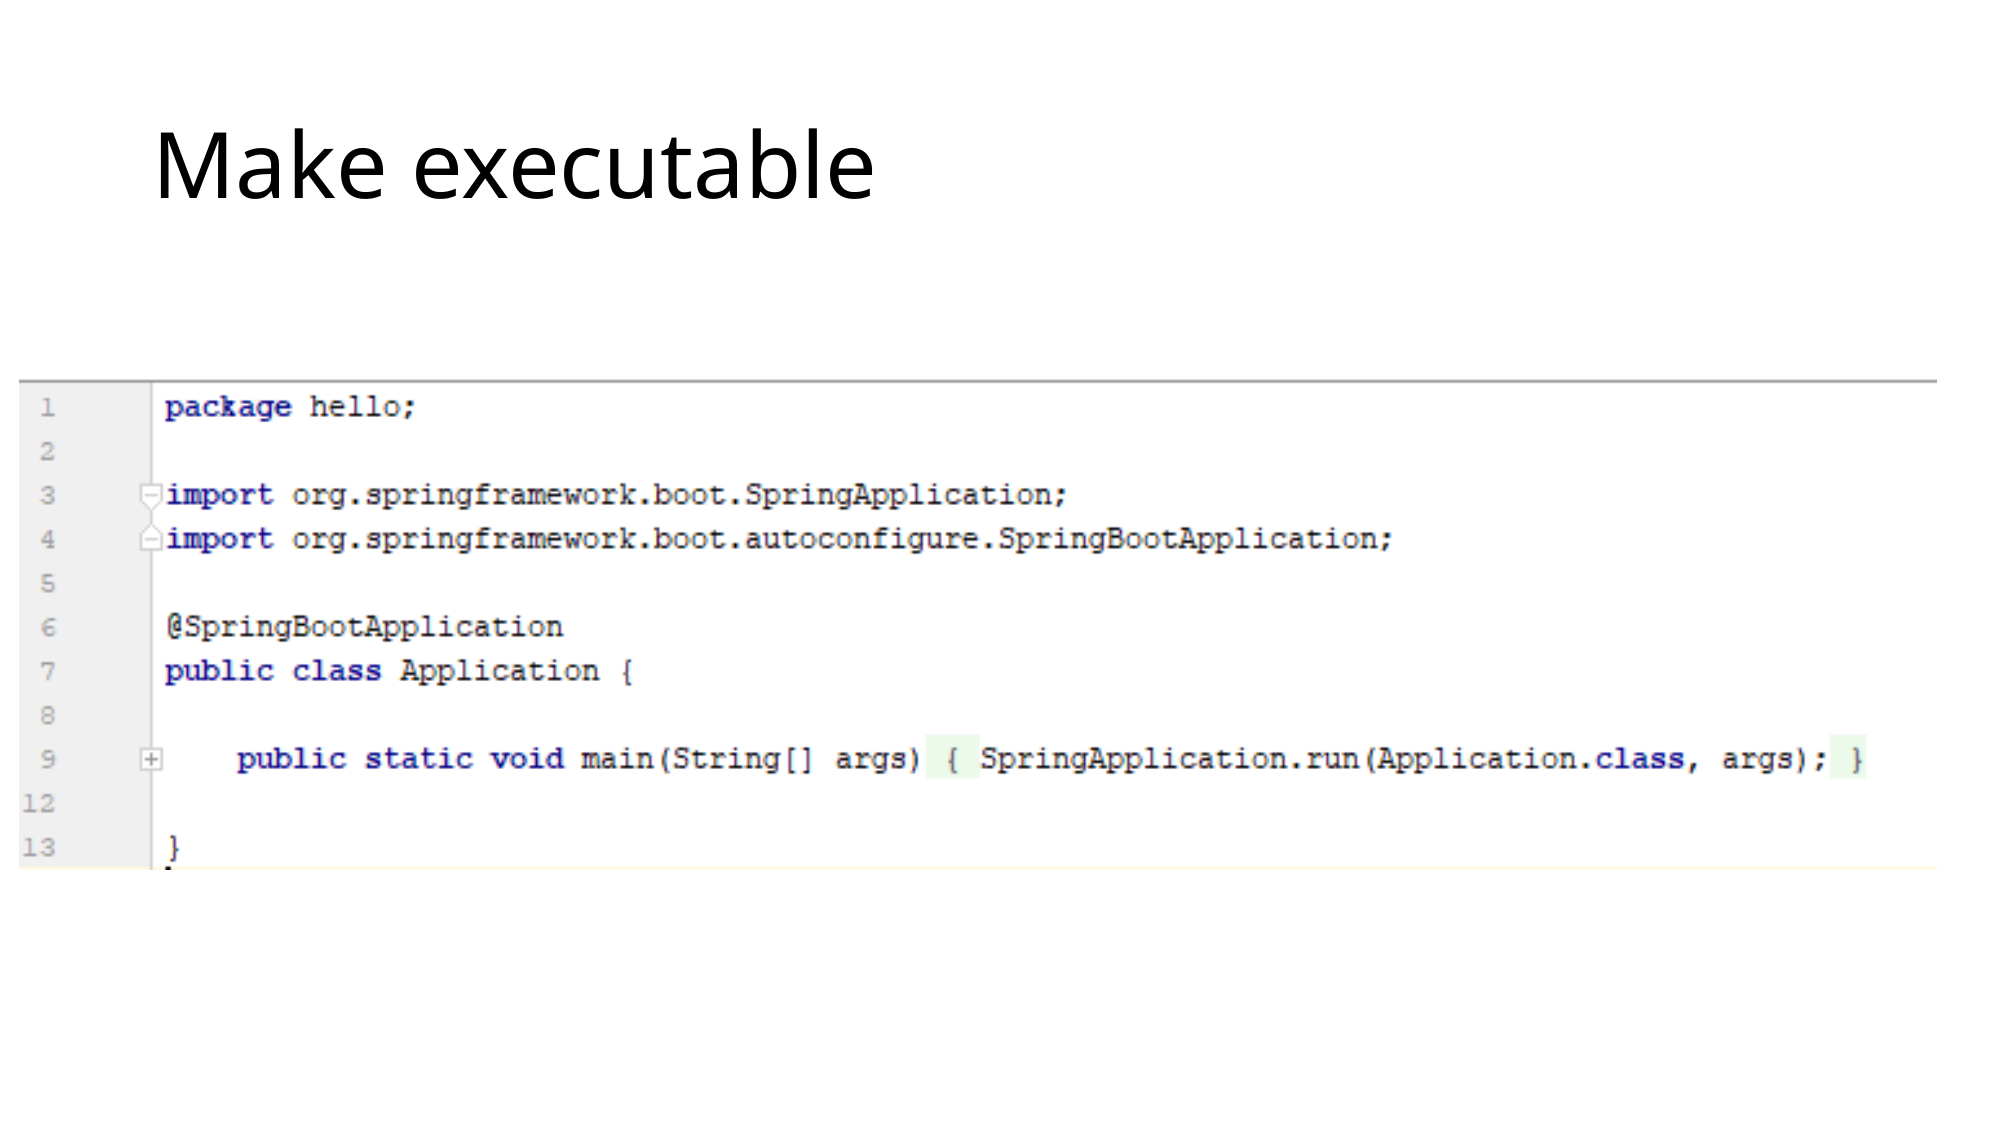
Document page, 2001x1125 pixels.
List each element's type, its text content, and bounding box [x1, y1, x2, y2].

title Make executable [137, 59, 1863, 278]
picture [19, 373, 1937, 870]
